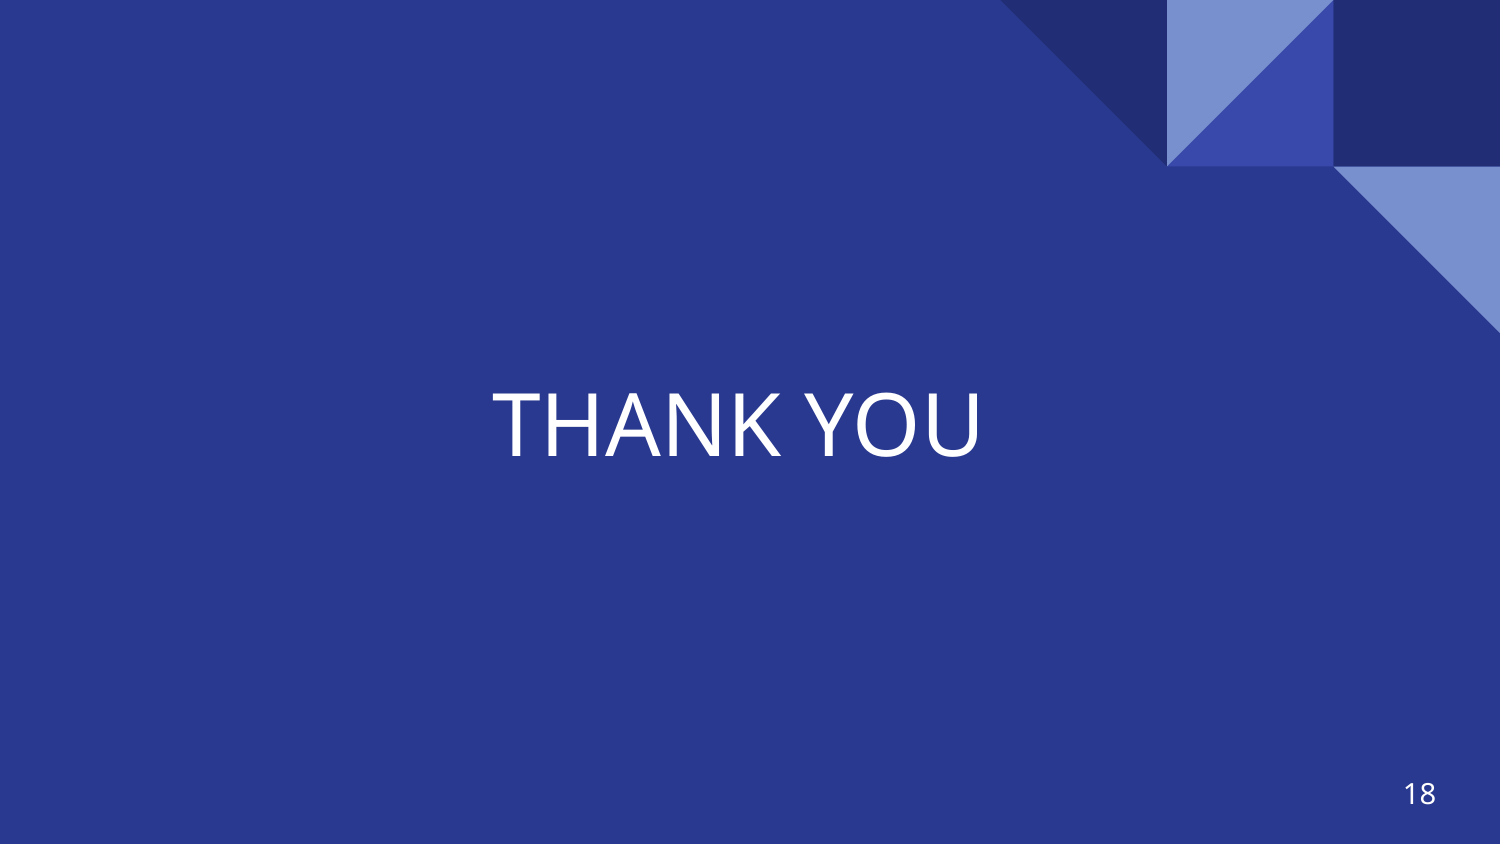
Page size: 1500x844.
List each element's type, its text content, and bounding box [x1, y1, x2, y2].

title THANK YOU [75, 353, 1425, 491]
slide_number 18 [1387, 762, 1478, 828]
